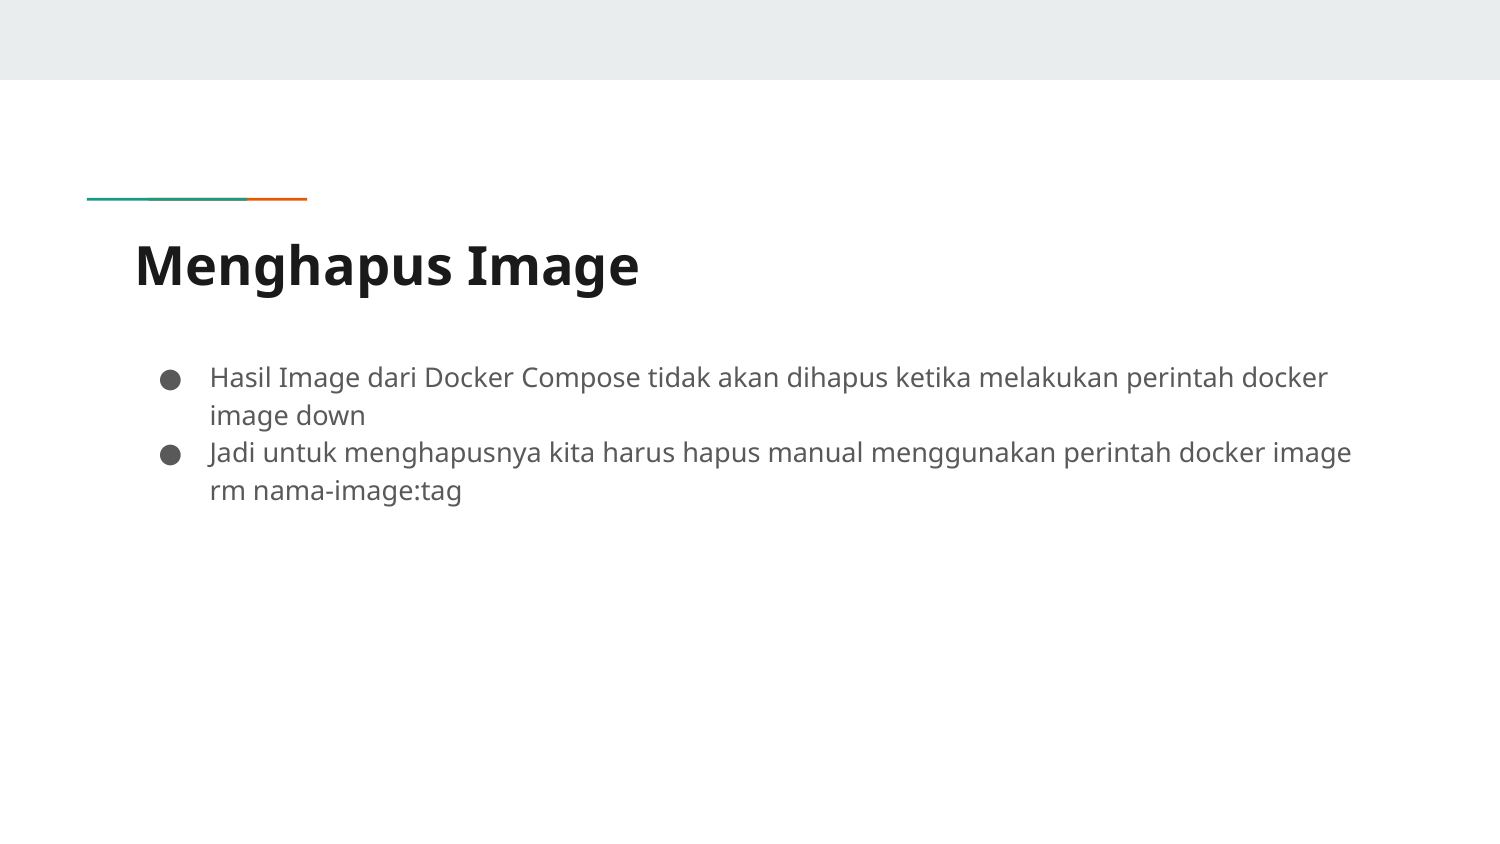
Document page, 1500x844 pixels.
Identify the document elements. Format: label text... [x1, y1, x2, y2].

title Menghapus Image [119, 216, 1381, 305]
list Hasil Image dari Docker Compose tidak akan dihapus ketika melakukan perintah docker image down Jadi untuk menghapusnya kita harus hapus manual menggunakan perintah docker image rm nama-image:tag [119, 341, 1381, 712]
